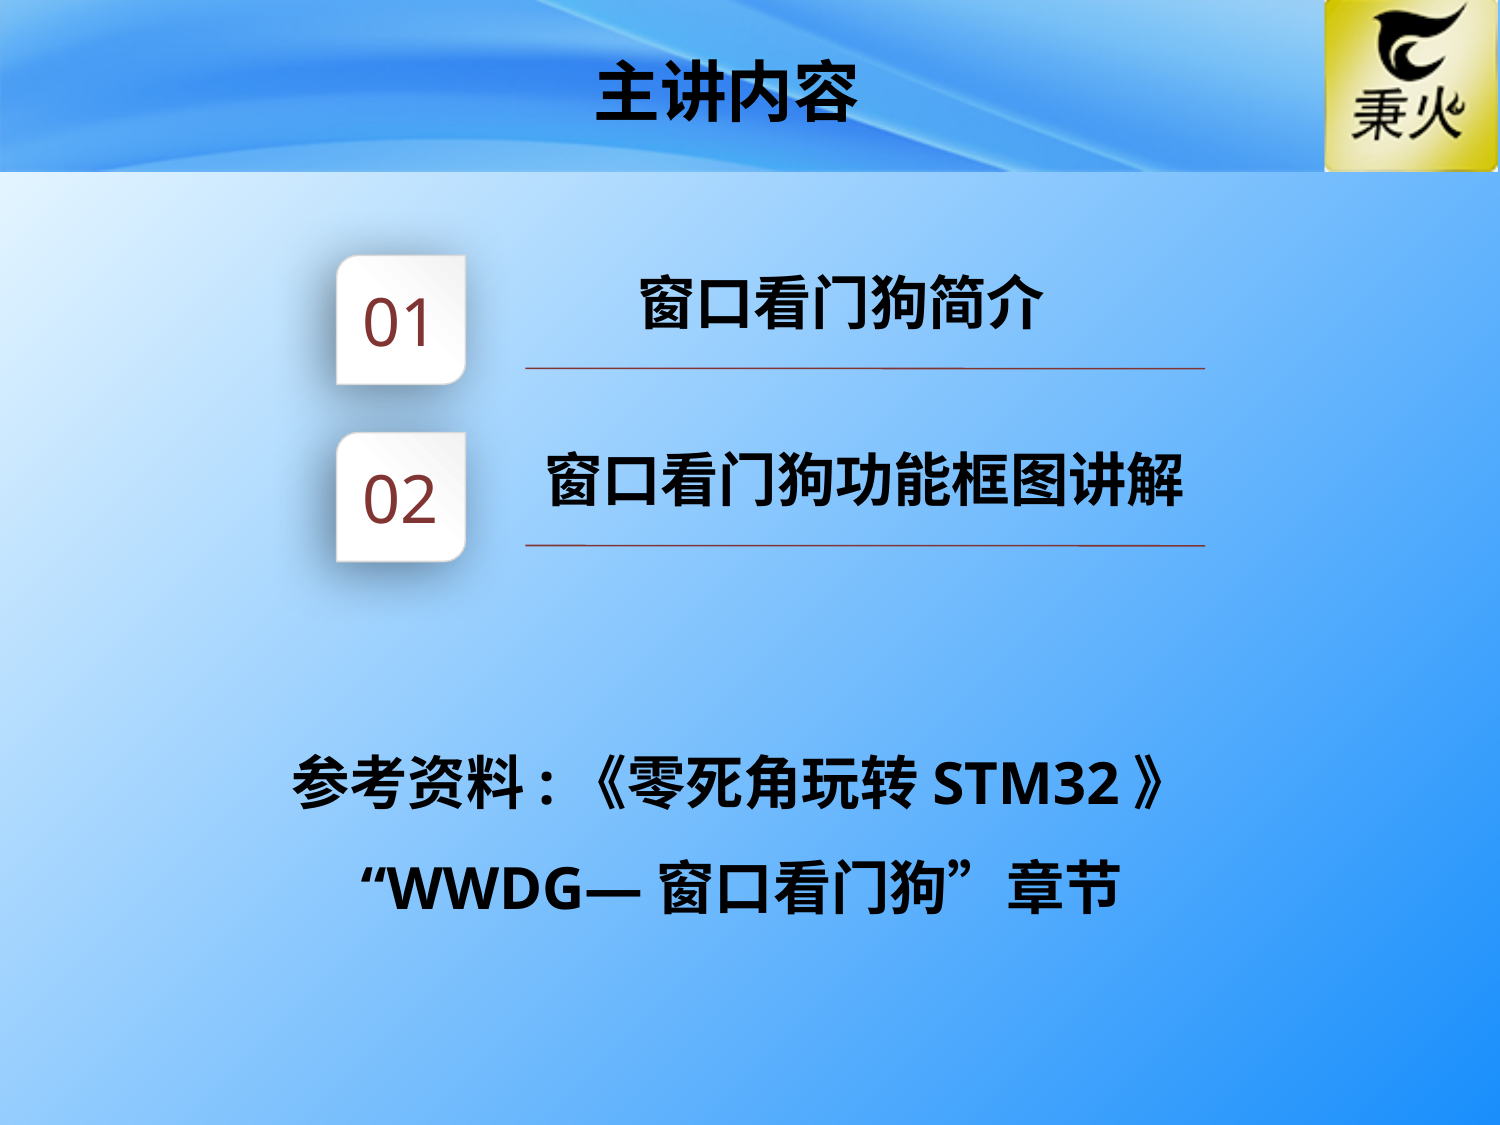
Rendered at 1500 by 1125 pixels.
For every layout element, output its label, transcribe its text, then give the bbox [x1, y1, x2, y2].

text_box 窗口看门狗功能框图讲解 [529, 436, 1200, 521]
picture [0, 0, 1498, 172]
text_box 02 [336, 432, 466, 562]
text_box 01 [336, 255, 466, 385]
text_box 参考资料:《零死角玩转STM32》 “WWDG—窗口看门狗”章节 [119, 704, 1365, 929]
text_box 窗口看门狗简介 [622, 258, 1061, 344]
